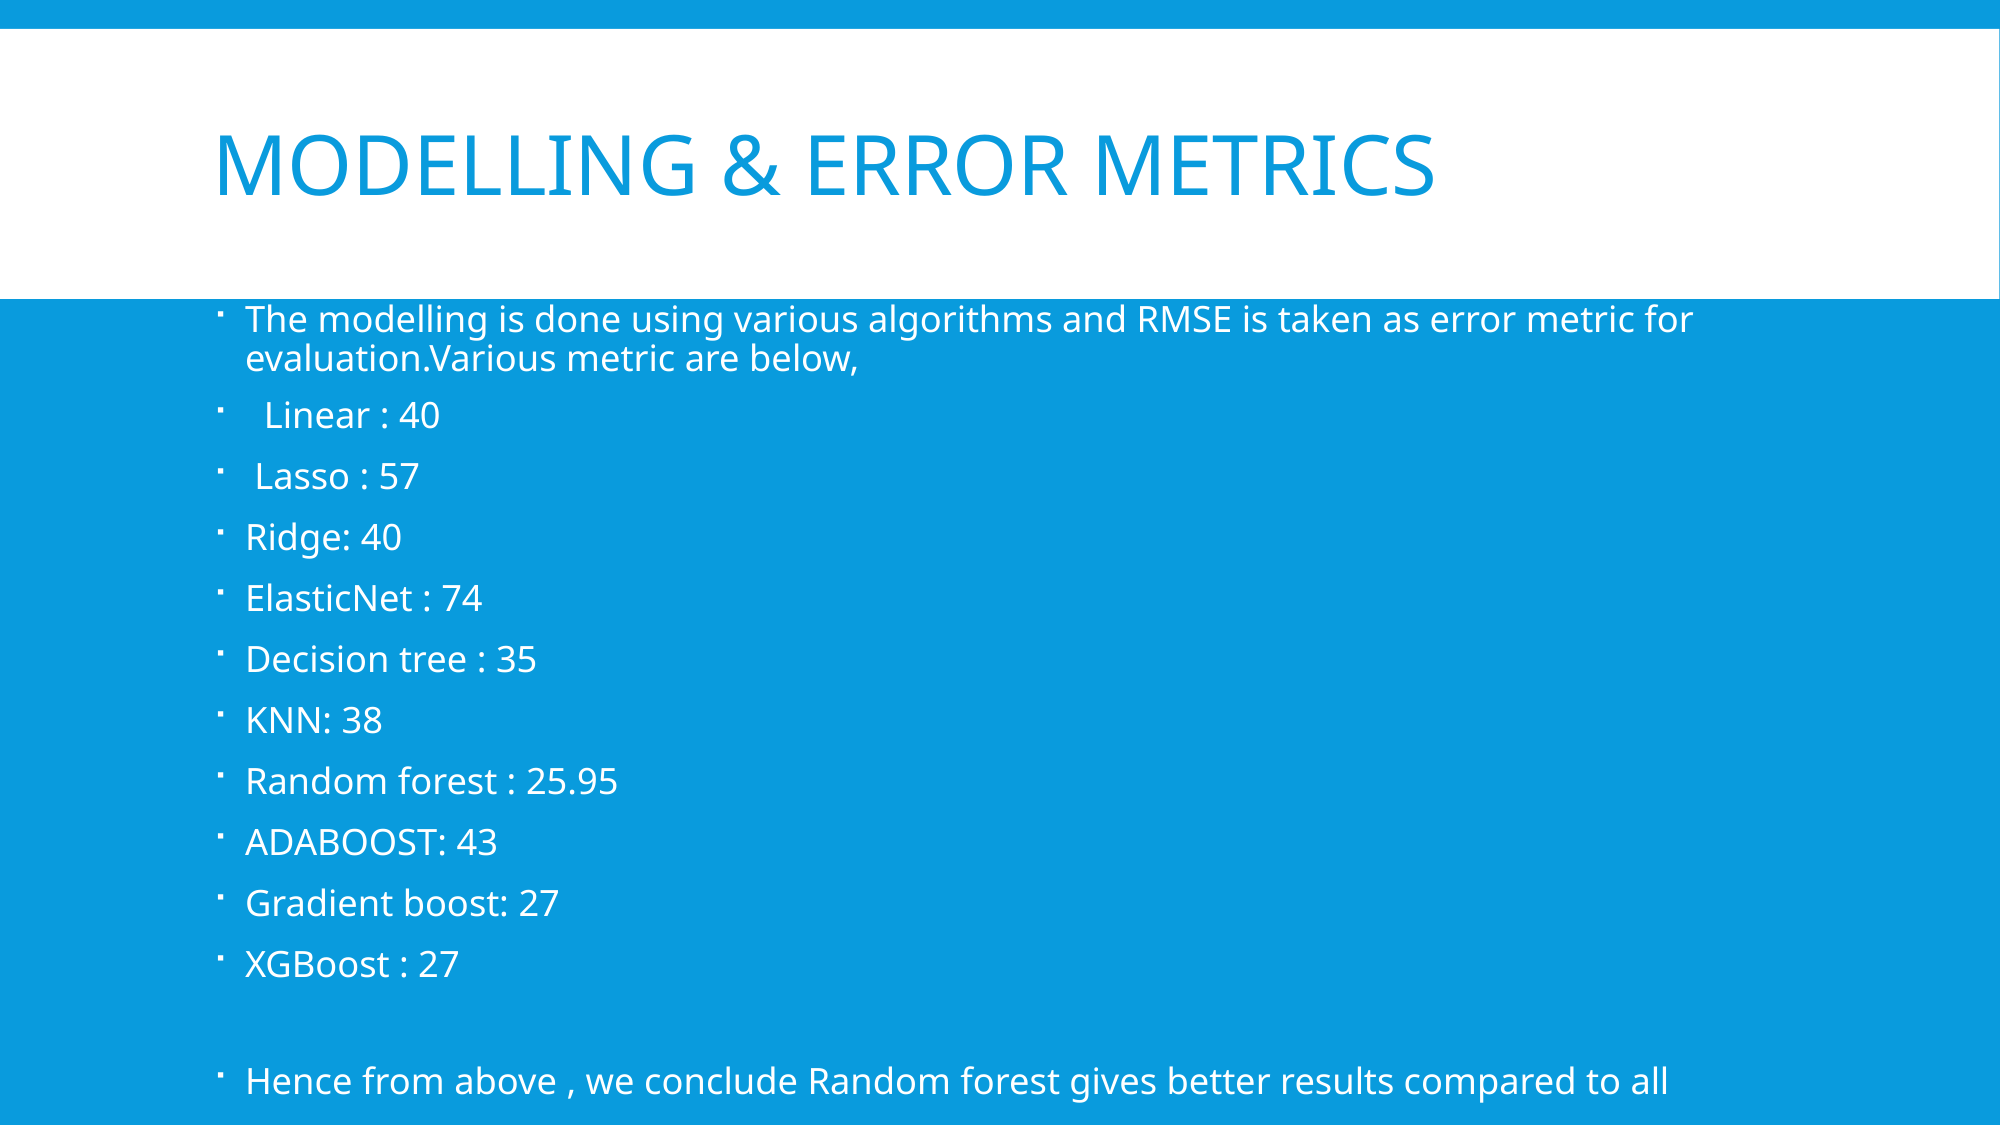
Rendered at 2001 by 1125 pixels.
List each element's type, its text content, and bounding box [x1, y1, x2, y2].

list The modelling is done using various algorithms and RMSE is taken as error metric for evaluation.Various metric are below, Linear : 40 Lasso : 57 Ridge: 40 ElasticNet : 74 Decision tree : 35 KNN: 38 Random forest : 25.95 ADABOOST: 43 Gradient boost: 27 XGBoost : 27 Hence from above , we conclude Random forest gives better results compared to all [197, 294, 1803, 1110]
title Modelling & Error METRICS [197, 46, 1803, 294]
